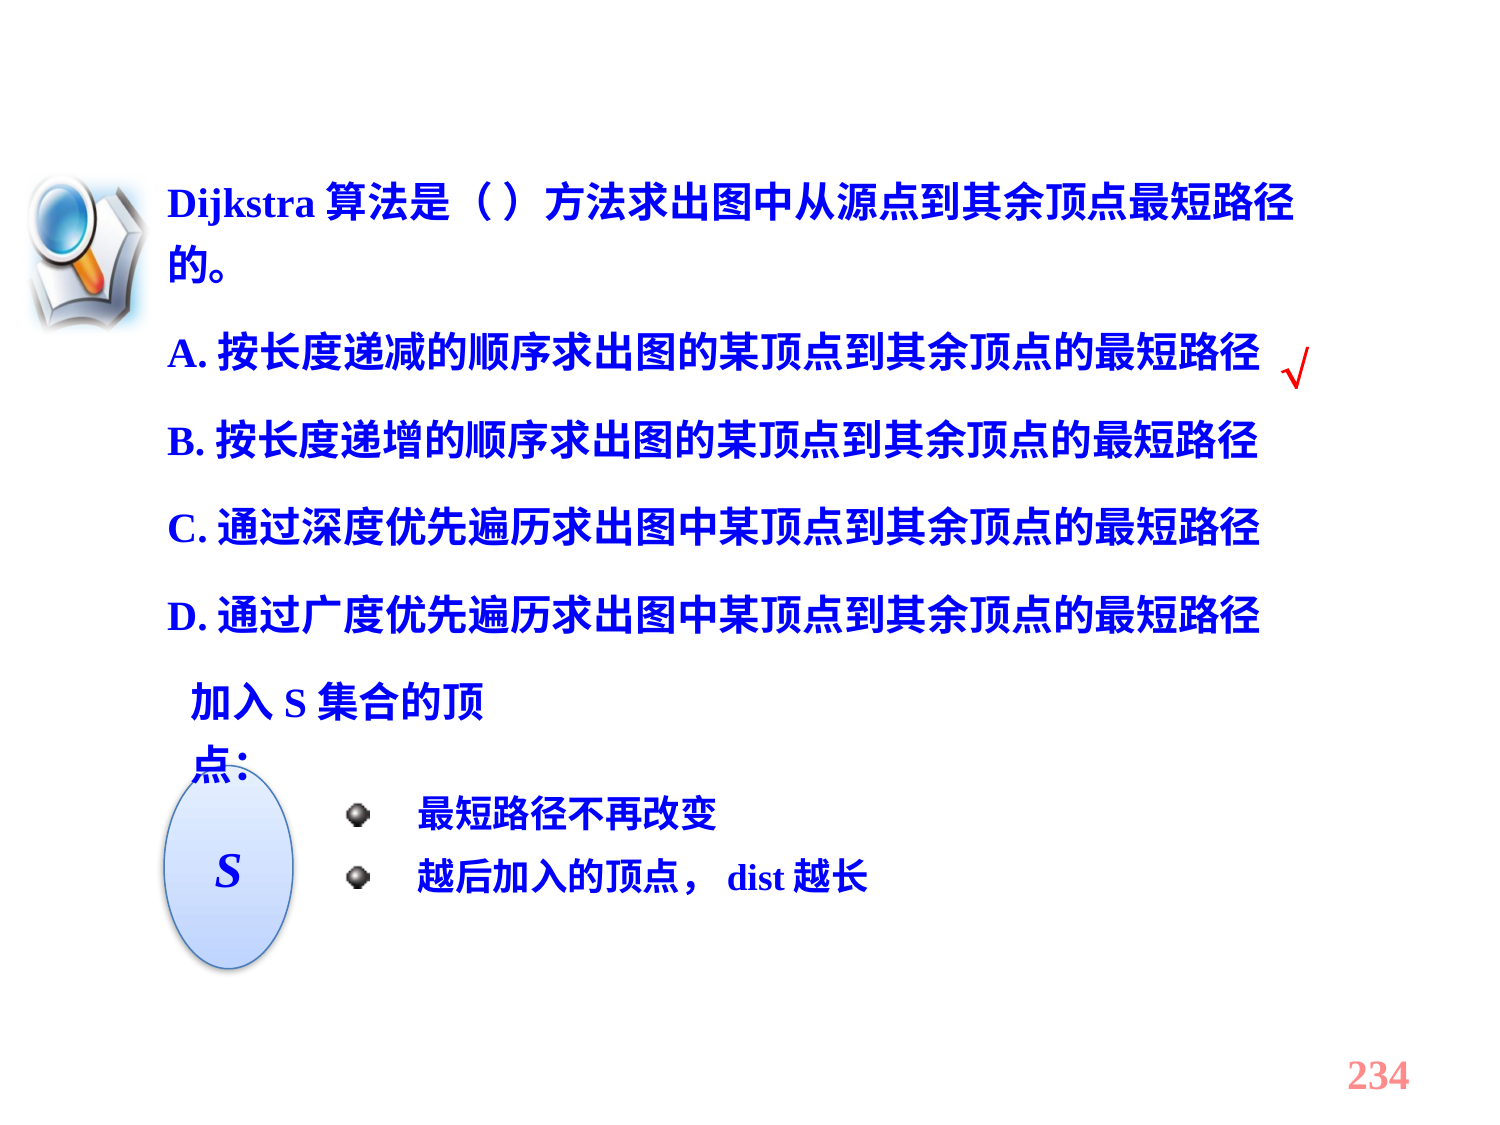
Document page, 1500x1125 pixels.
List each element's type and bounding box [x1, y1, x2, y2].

slide_number [1074, 1042, 1425, 1103]
text_box [152, 156, 1360, 646]
picture [23, 171, 153, 338]
text_box [163, 655, 1091, 969]
